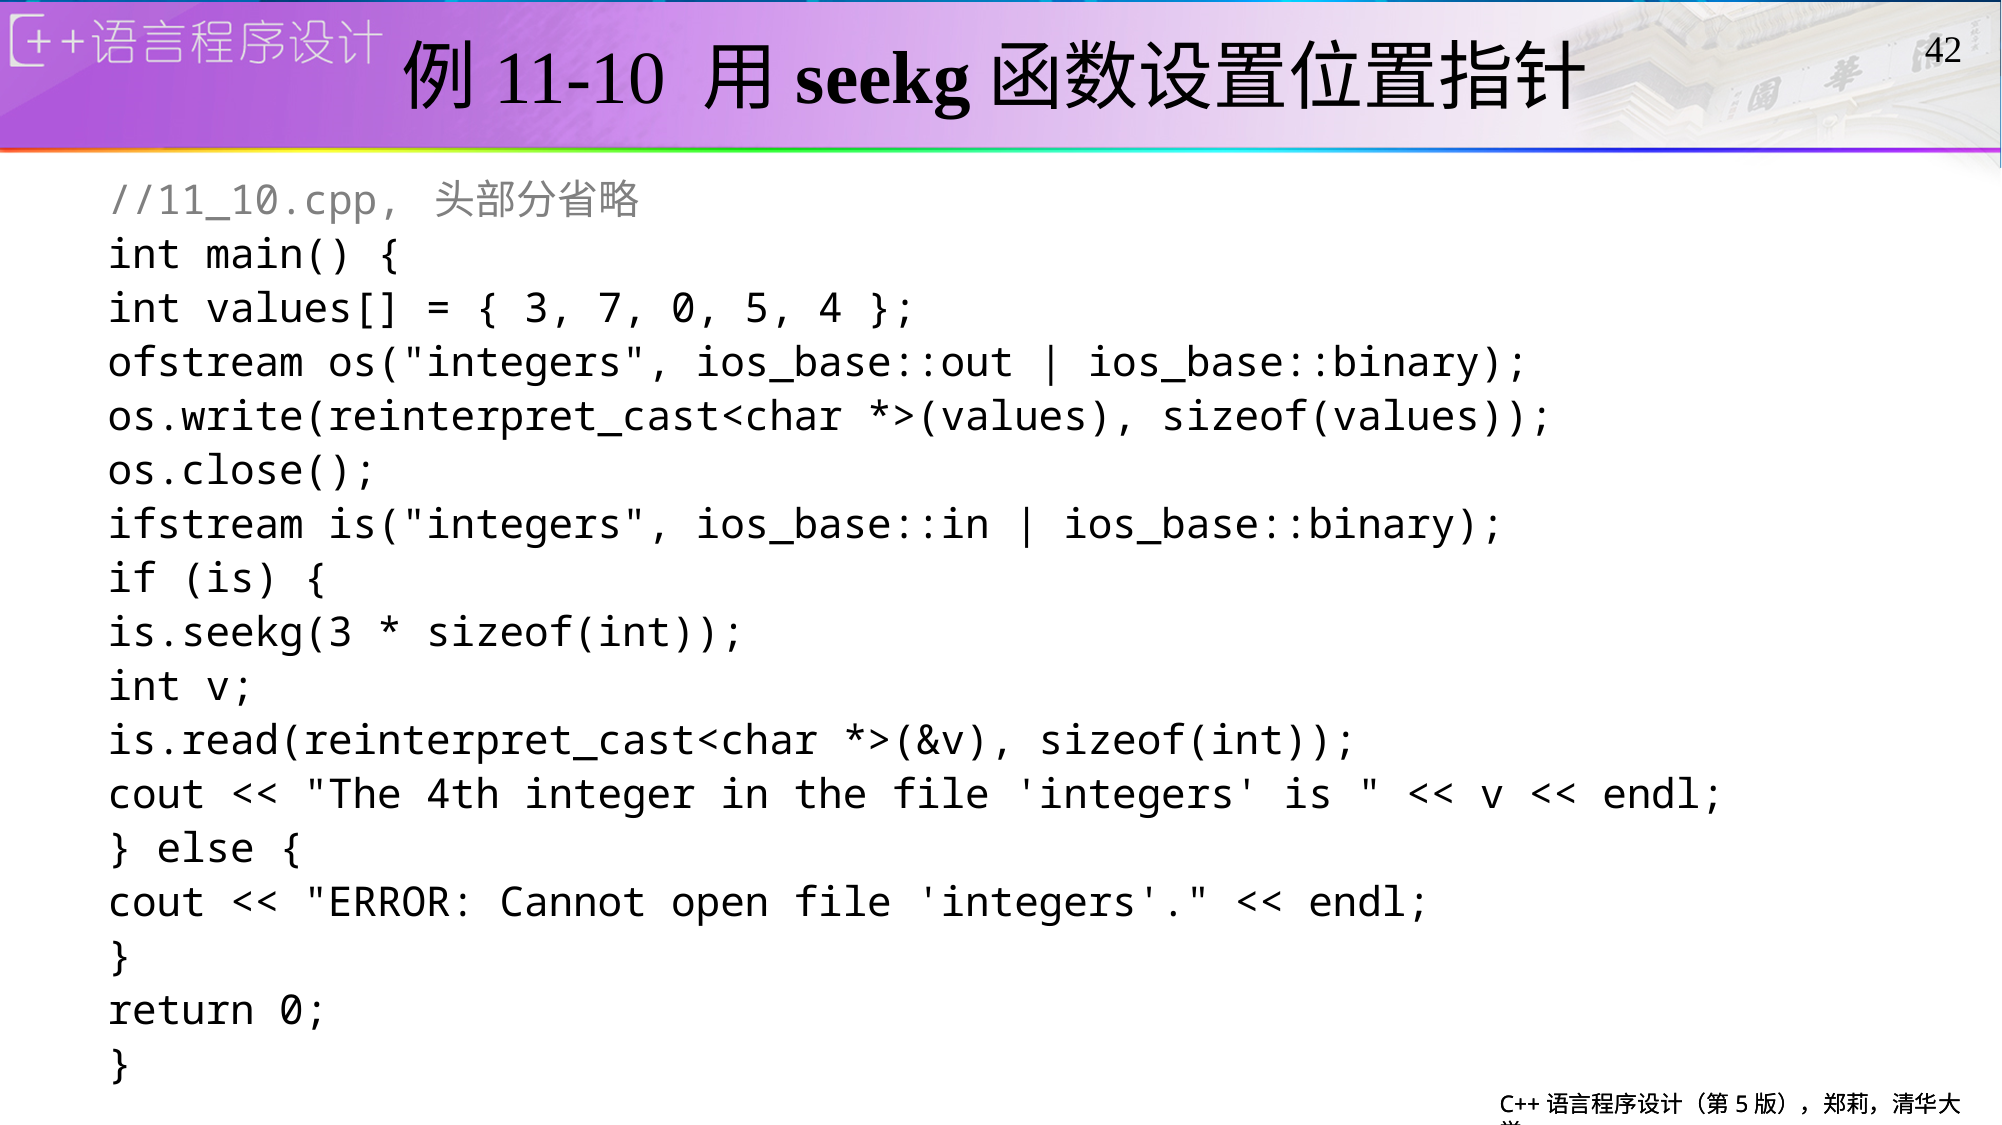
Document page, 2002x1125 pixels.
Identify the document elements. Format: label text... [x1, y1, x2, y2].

list //11_10.cpp, 头部分省略 int main() { int values[] = { 3, 7, 0, 5, 4 }; ofstream os("integers", ios_base::out | ios_base::binary); os.write(reinterpret_cast<char *>(values), sizeof(values)); os.close(); ifstream is("integers", ios_base::in | ios_base::binary); if (is) { is.seekg(3 * sizeof(int)); int v; is.read(reinterpret_cast<char *>(&v), sizeof(int)); cout << "The 4th integer in the file 'integers' is " << v << endl; } else { cout << "ERROR: Cannot open file 'integers'." << endl; } return 0; } [79, 160, 1946, 1116]
slide_number 42 [1527, 17, 1978, 78]
picture [0, 0, 2002, 1125]
title 例11-10 用seekg函数设置位置指针 [386, 9, 1901, 138]
